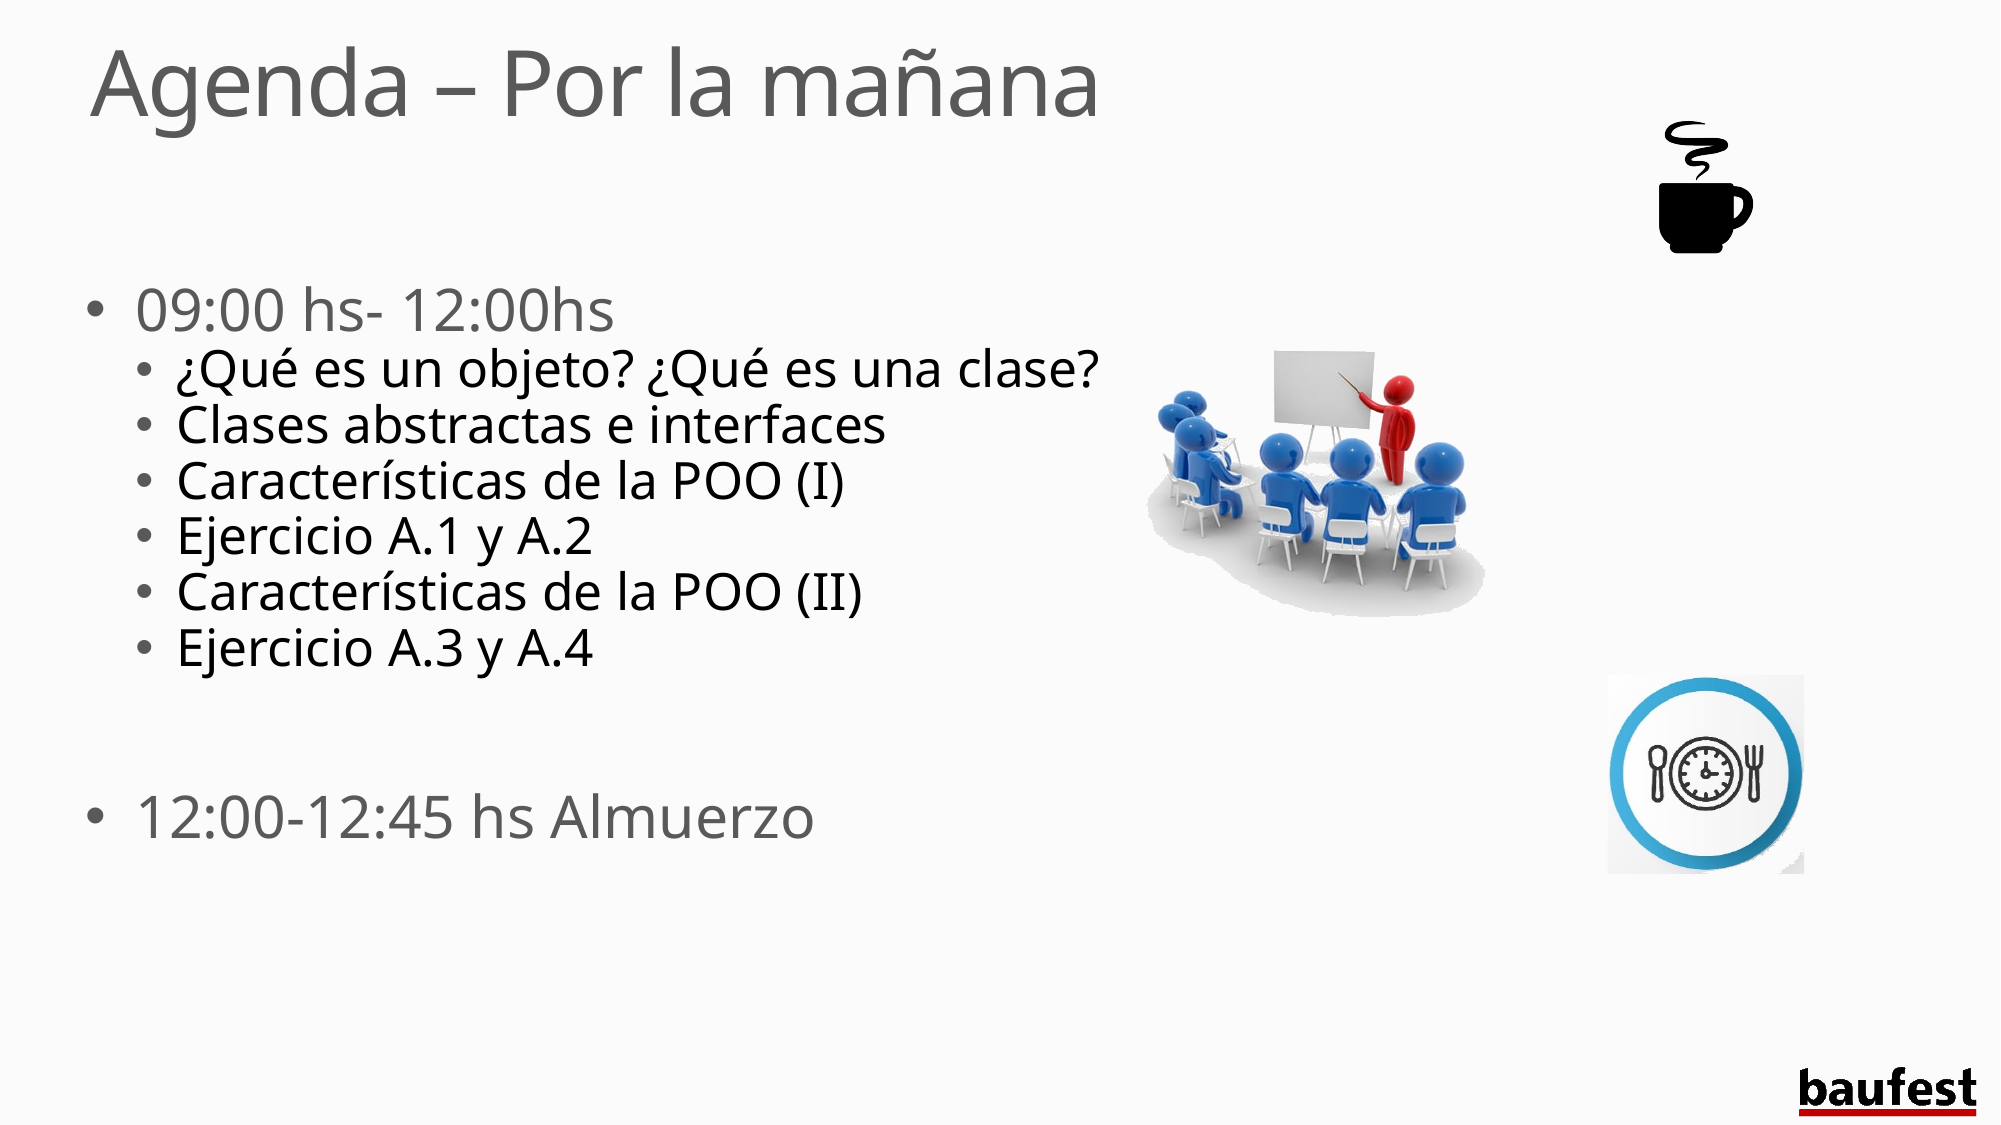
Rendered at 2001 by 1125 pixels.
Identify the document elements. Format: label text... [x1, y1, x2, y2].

picture [1607, 675, 1805, 874]
picture [1619, 100, 1793, 275]
title Agenda – Por la mañana [90, 37, 1920, 138]
list 09:00 hs- 12:00hs ¿Qué es un objeto? ¿Qué es una clase? Clases abstractas e interfaces Características de la POO (I) Ejercicio A.1 y A.2 Características de la POO (II) Ejercicio A.3 y A.4 12:00-12:45 hs Almuerzo [85, 237, 1915, 1000]
picture [1799, 1066, 1977, 1117]
picture [1123, 325, 1514, 619]
